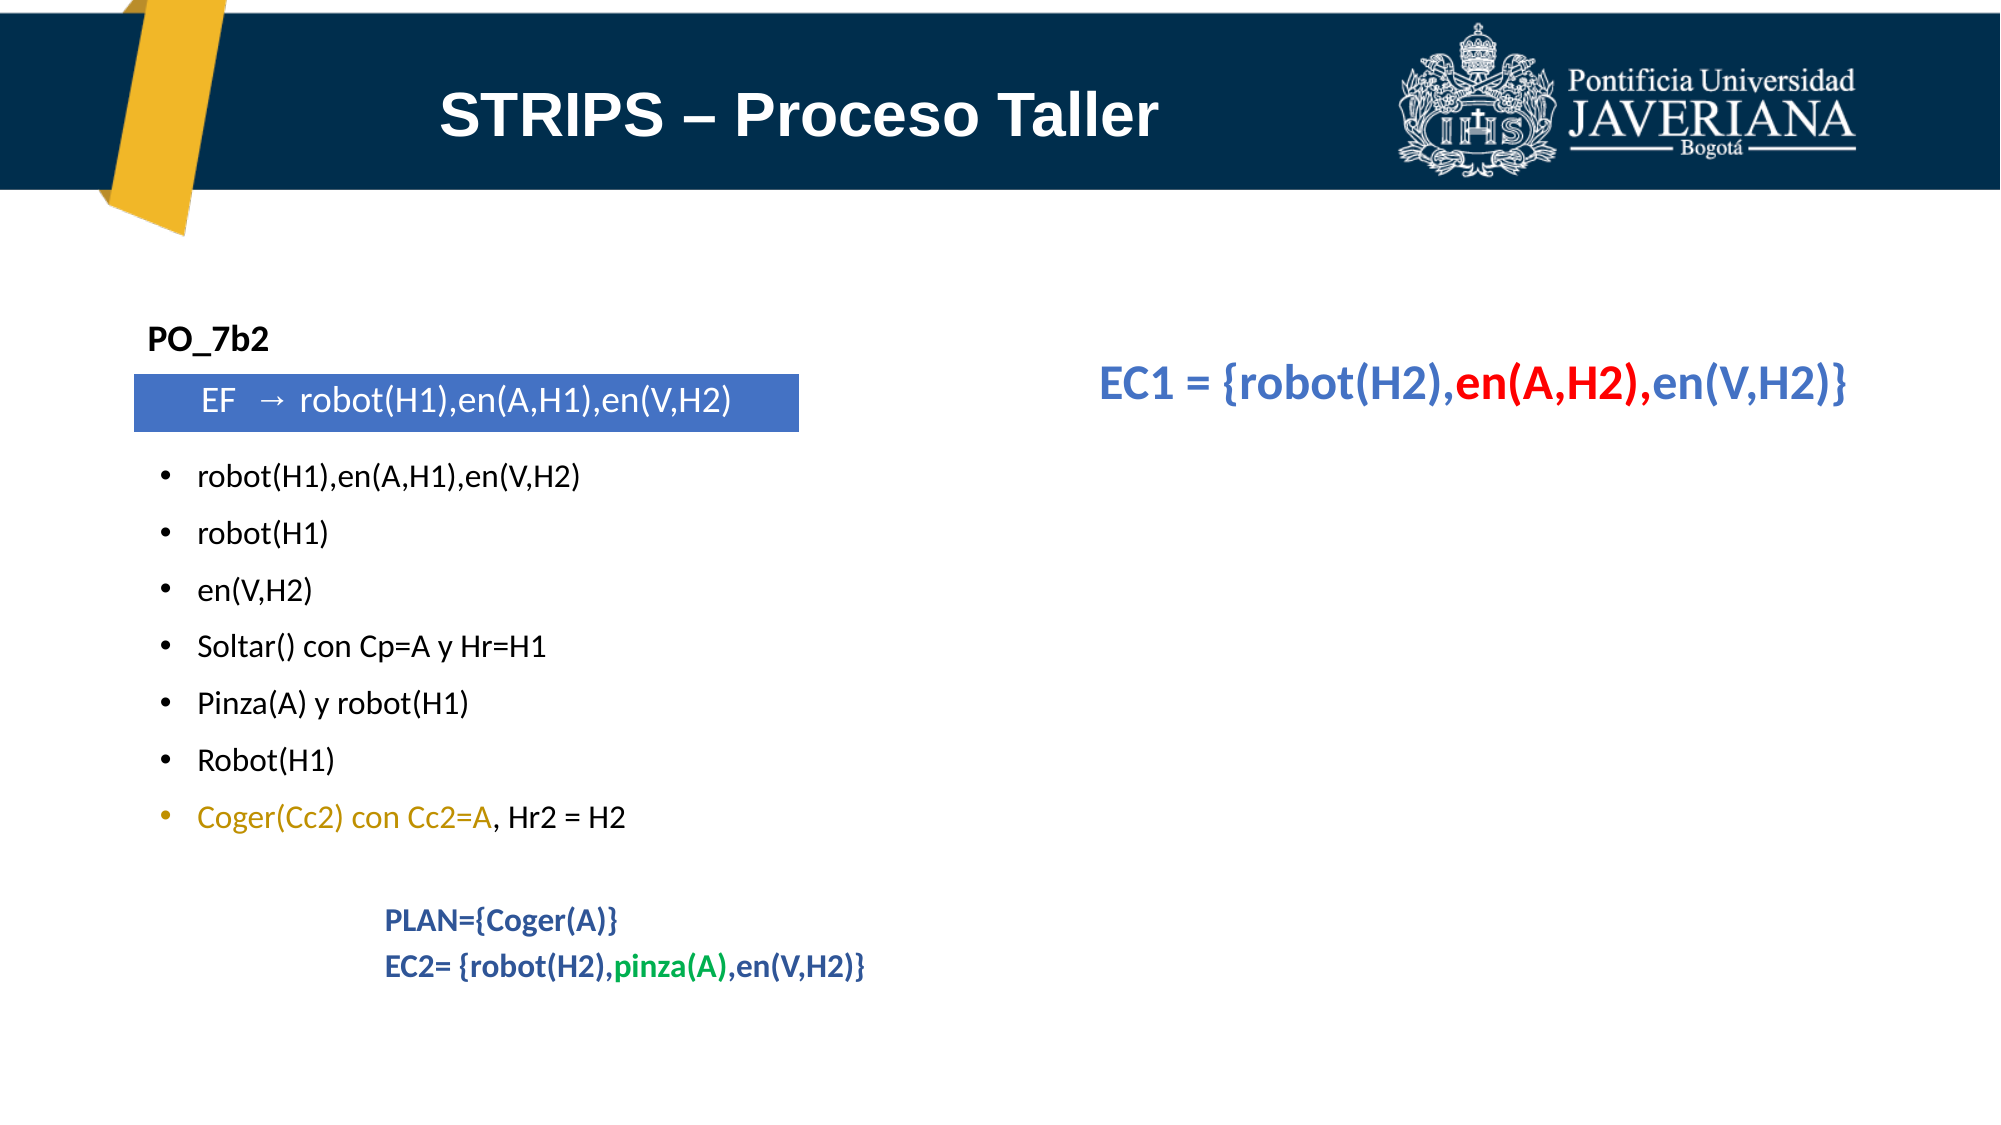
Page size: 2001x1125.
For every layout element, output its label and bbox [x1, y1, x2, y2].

list [0, 0, 2000, 1097]
